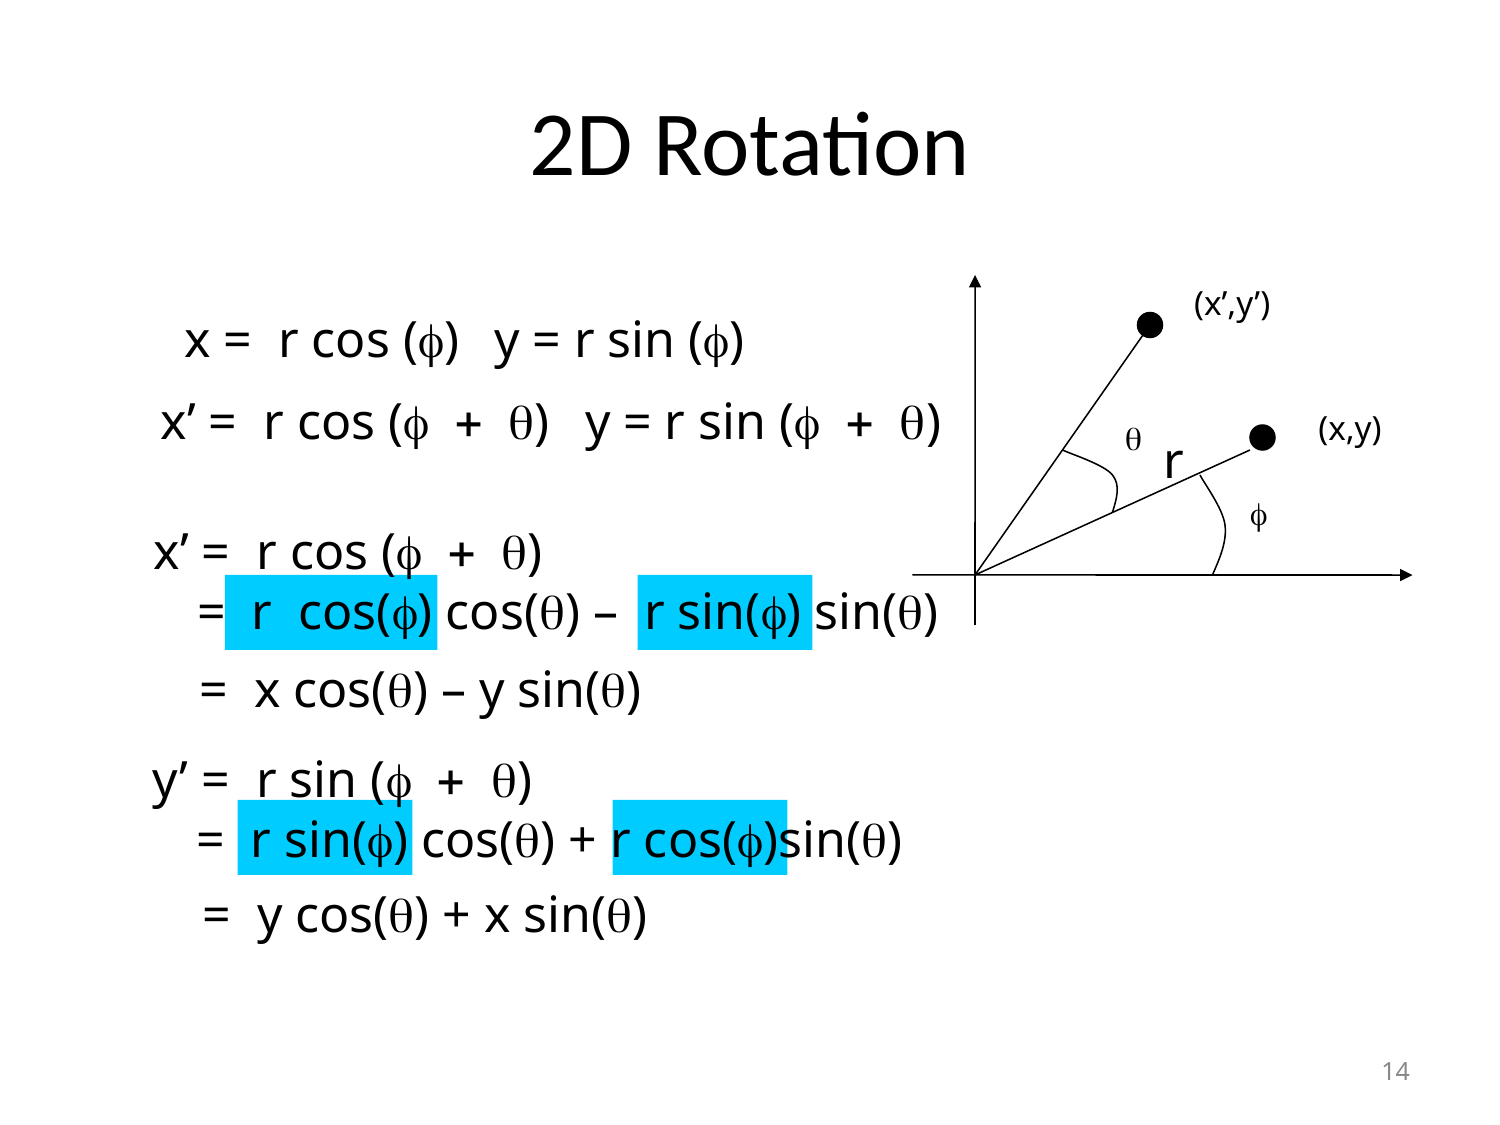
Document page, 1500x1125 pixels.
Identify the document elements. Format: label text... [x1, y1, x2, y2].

title 2D Rotation [75, 45, 1425, 233]
text_box = x cos(q) – y sin(q) [185, 649, 683, 725]
text_box x’ = r cos (f + q) = r cos(f) cos(q) – r sin(f) sin(q) [138, 512, 967, 648]
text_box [974, 274, 1299, 576]
text_box x = r cos (f) y = r sin (f) [169, 299, 760, 375]
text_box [1199, 474, 1283, 576]
text_box y’ = r sin (f + q) = r sin(f) cos(q) + r cos(f)sin(q) [137, 740, 931, 875]
text_box = y cos(q) + x sin(q) [187, 874, 689, 950]
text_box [912, 274, 1413, 626]
text_box x’ = r cos (f + q) y = r sin (f + q) [146, 381, 907, 457]
slide_number 14 [1074, 1042, 1425, 1103]
